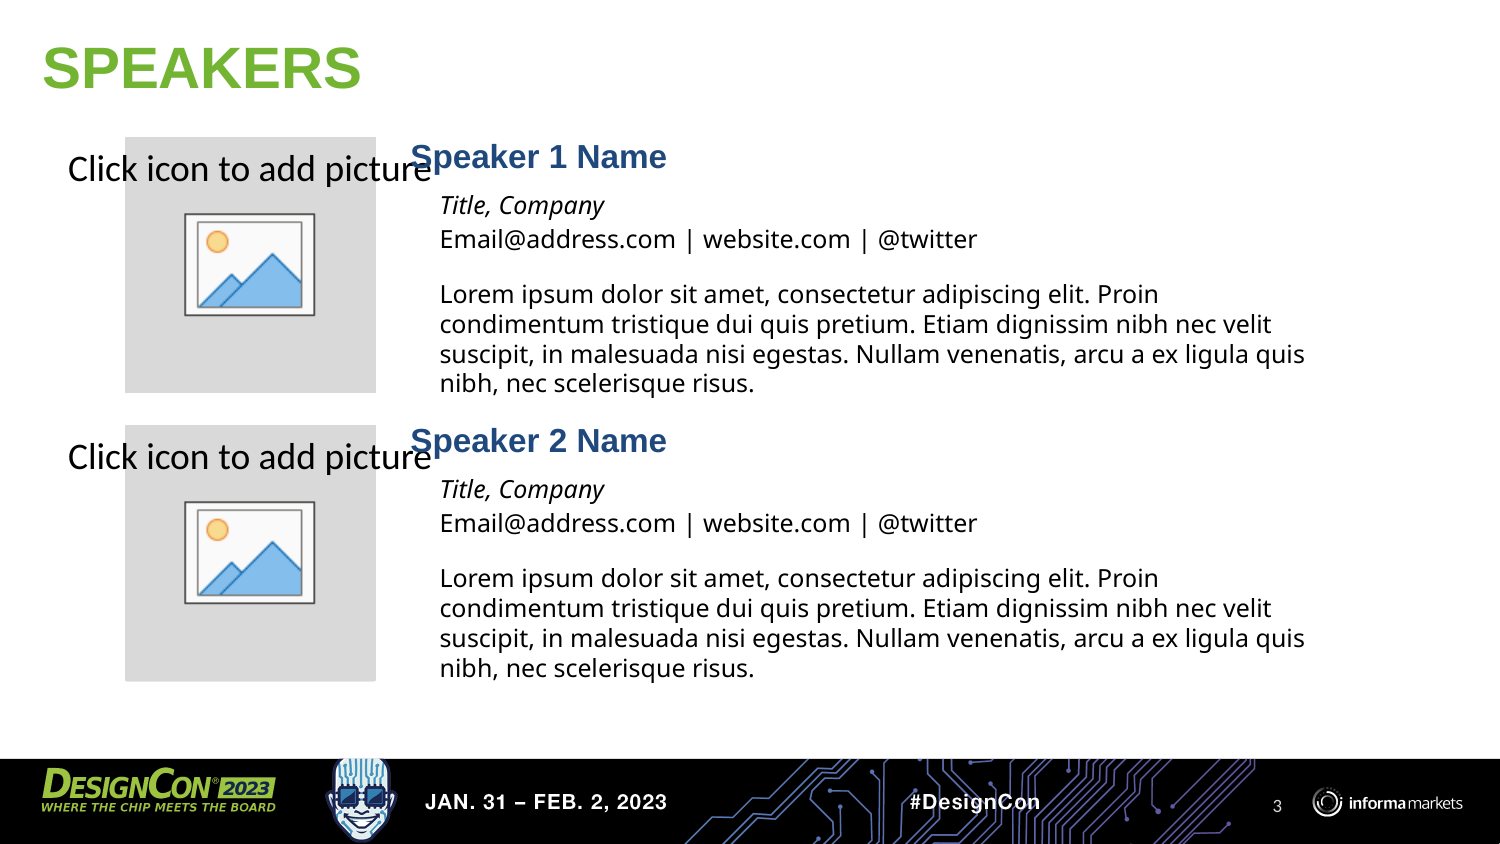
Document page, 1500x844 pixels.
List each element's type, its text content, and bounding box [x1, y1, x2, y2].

picture [0, 0, 1500, 844]
list Speaker 2 Name [395, 411, 1012, 468]
list Lorem ipsum dolor sit amet, consectetur adipiscing elit. Proin condimentum tristique dui quis pretium. Etiam dignissim nibh nec velit suscipit, in malesuada nisi egestas. Nullam venenatis, arcu a ex ligula quis nibh, nec scelerisque risus. [424, 270, 1348, 389]
list Email@address.com | website.com | @twitter [424, 500, 1093, 543]
list Speaker 1 Name [395, 127, 1012, 184]
title SPEAKERS [27, 22, 1318, 129]
list Email@address.com | website.com | @twitter [424, 216, 1093, 259]
list Title, Company [424, 181, 1093, 216]
text_box 3 [1124, 782, 1298, 828]
list Lorem ipsum dolor sit amet, consectetur adipiscing elit. Proin condimentum tristique dui quis pretium. Etiam dignissim nibh nec velit suscipit, in malesuada nisi egestas. Nullam venenatis, arcu a ex ligula quis nibh, nec scelerisque risus. [424, 554, 1348, 673]
list Title, Company [424, 465, 1093, 500]
